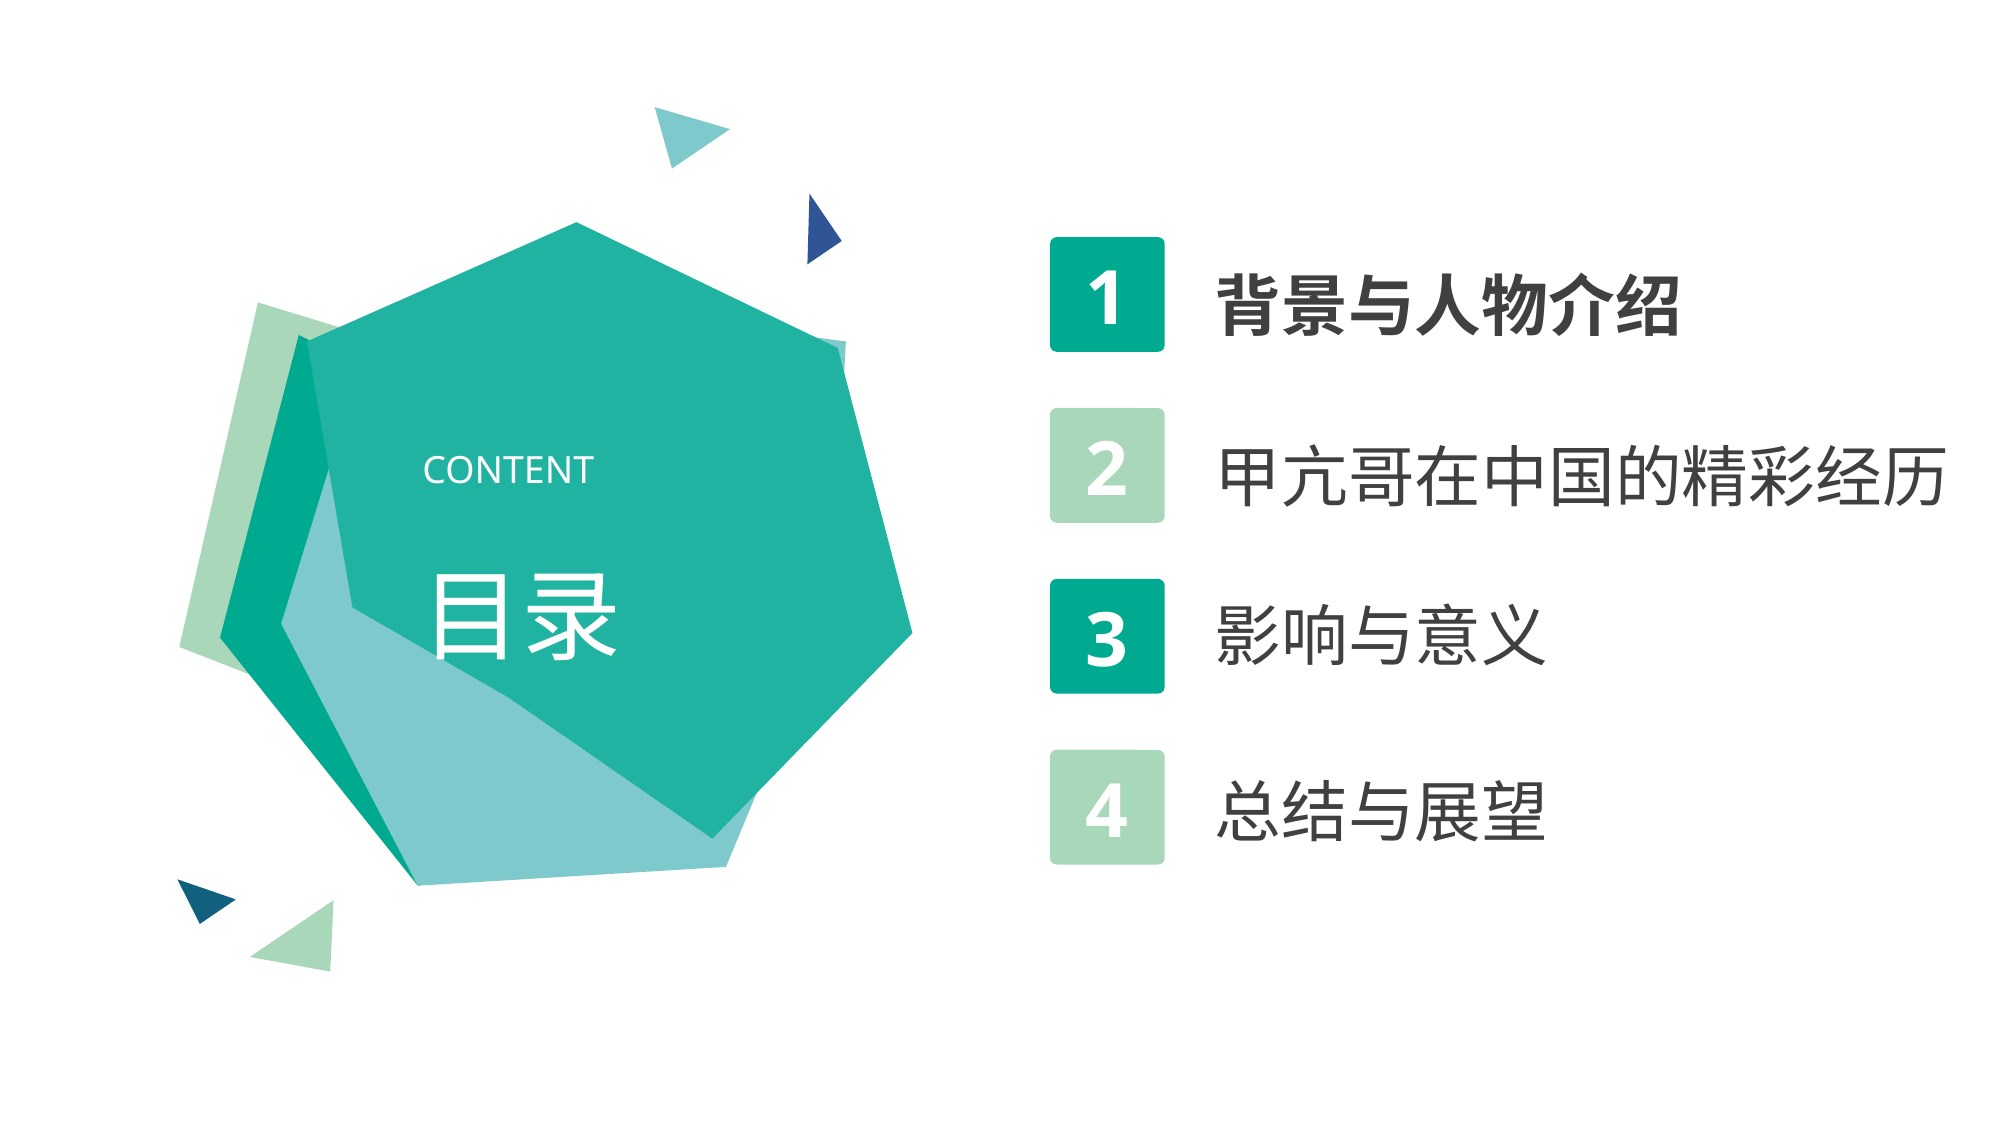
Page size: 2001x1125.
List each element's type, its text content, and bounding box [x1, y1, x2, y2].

text_box 总结与展望 [1226, 762, 1810, 858]
text_box 甲亢哥在中国的精彩经历 [1226, 426, 2000, 522]
text_box 背景与人物介绍 [1226, 256, 1898, 351]
text_box [653, 105, 733, 131]
text_box 影响与意义 [1226, 586, 1810, 682]
chart [0, 131, 1226, 981]
